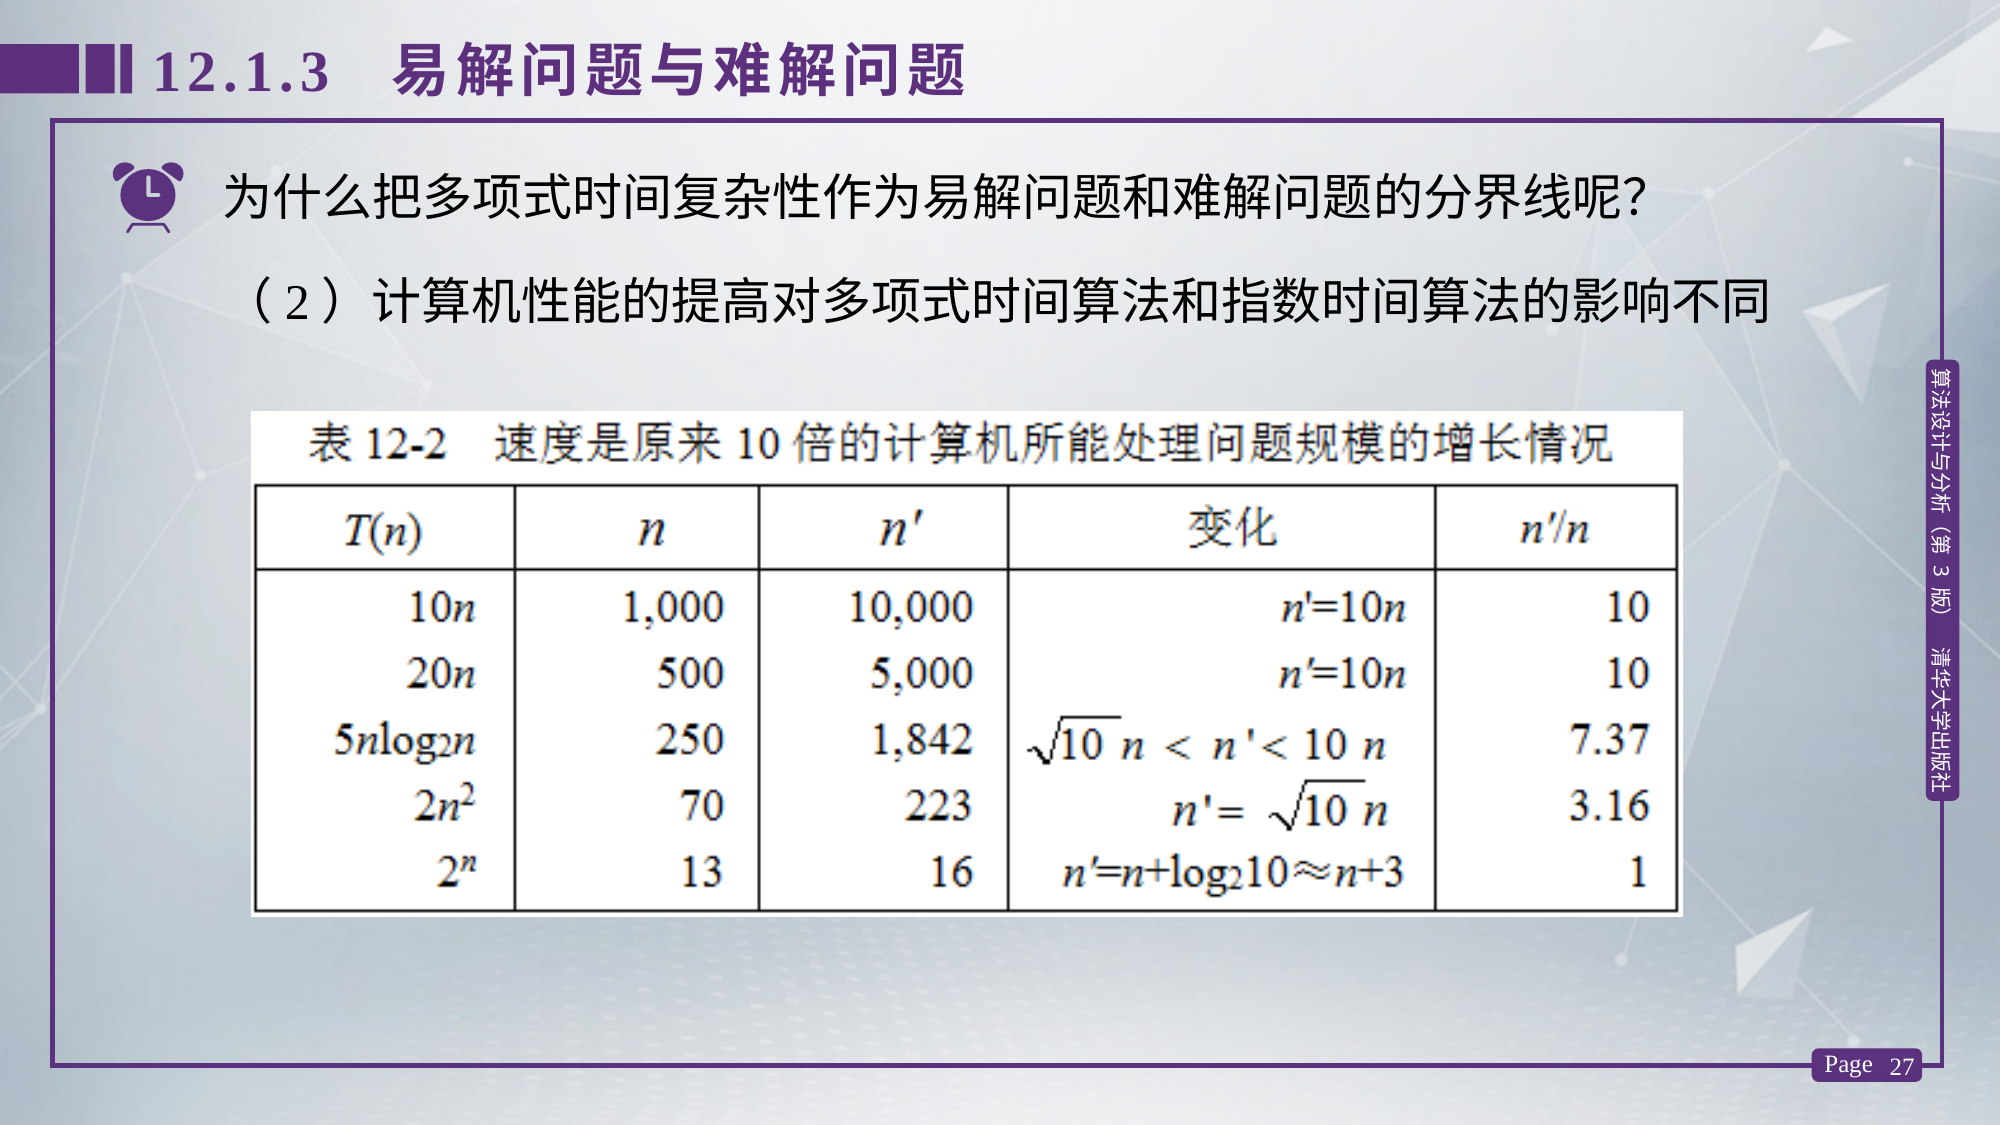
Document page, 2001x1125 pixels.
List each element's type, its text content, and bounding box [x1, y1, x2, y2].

text_box （2）计算机性能的提高对多项式时间算法和指数时间算法的影响不同 [207, 250, 1871, 338]
text_box 为什么把多项式时间复杂性作为易解问题和难解问题的分界线呢？ [207, 145, 1871, 233]
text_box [250, 411, 1684, 917]
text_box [112, 162, 184, 234]
text_box 12.1.3 易解问题与难解问题 [137, 26, 1435, 111]
picture [0, 0, 2000, 1125]
